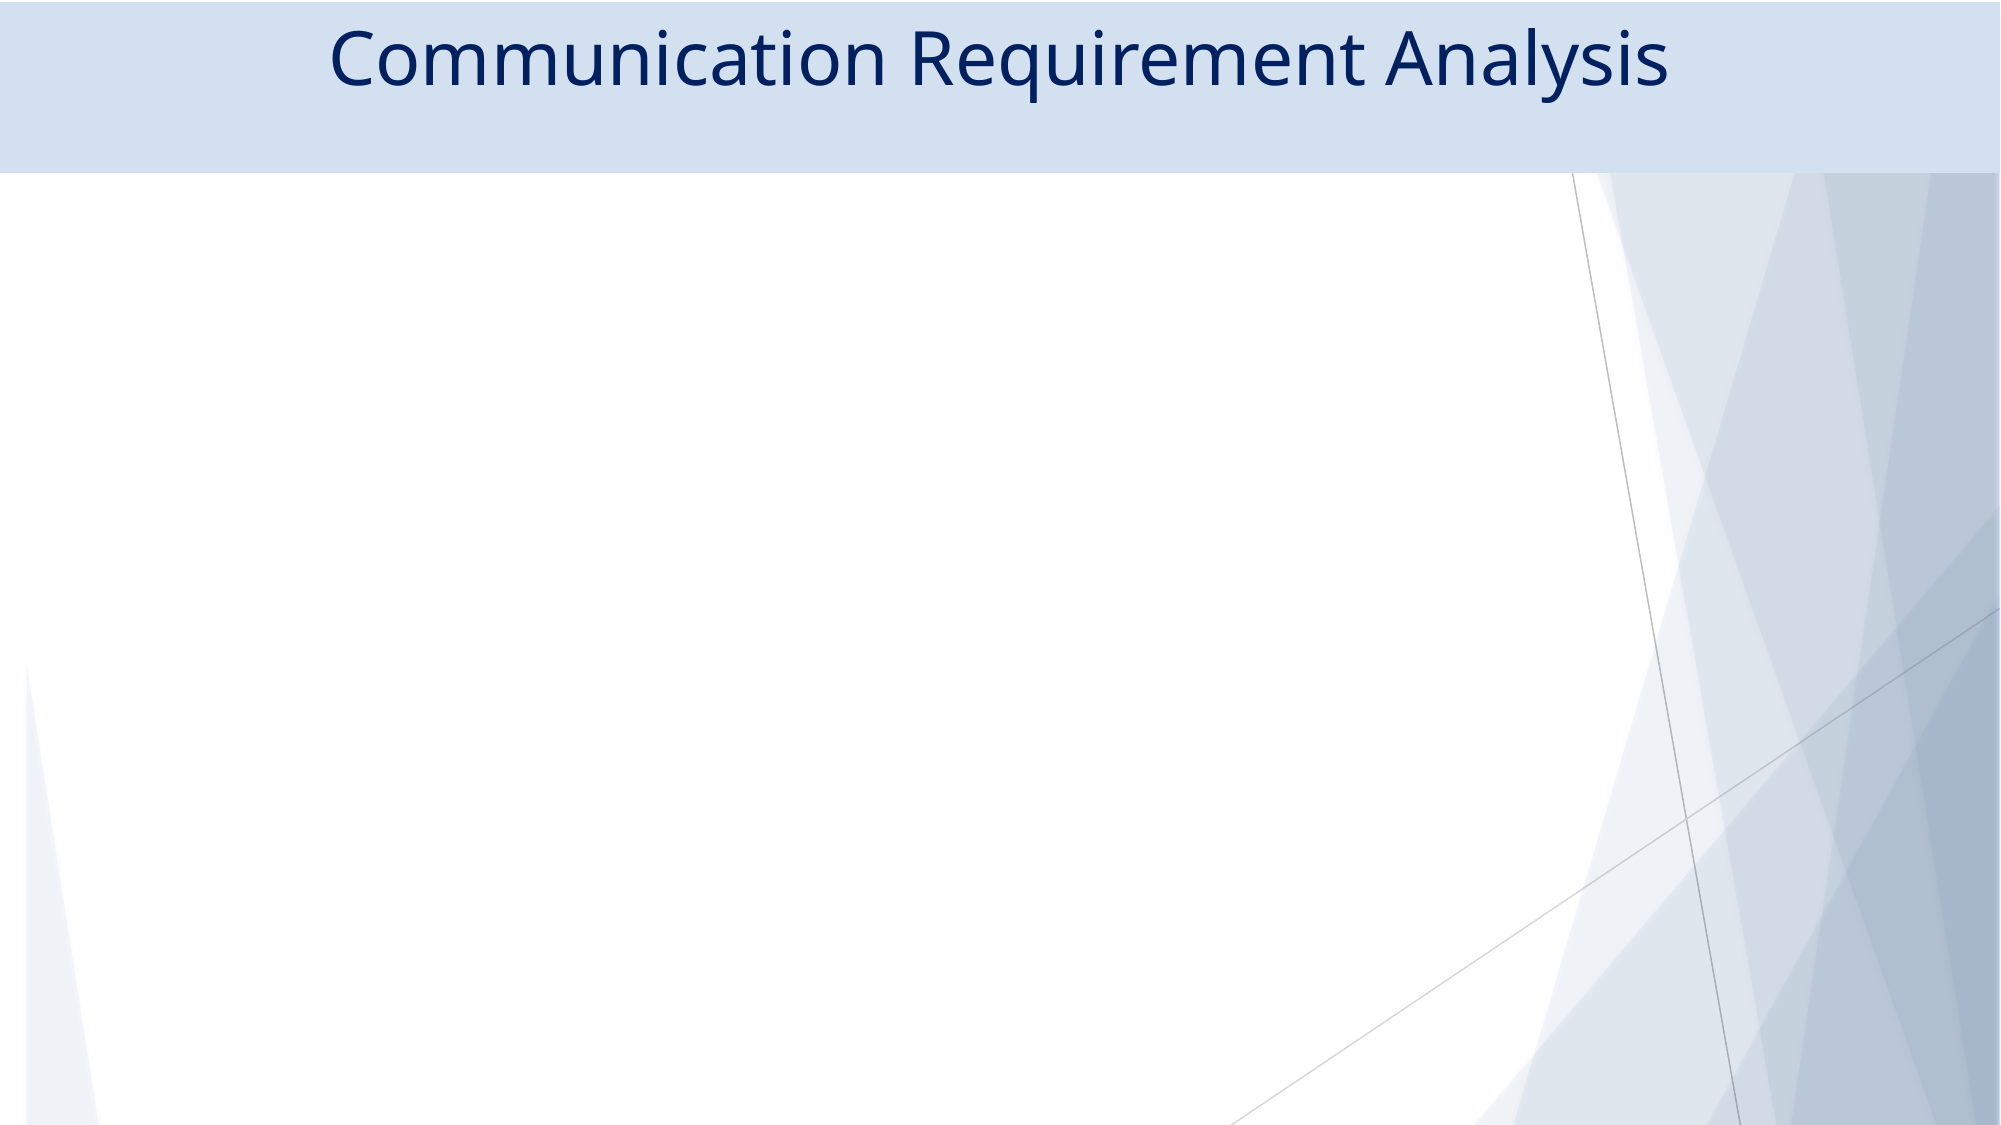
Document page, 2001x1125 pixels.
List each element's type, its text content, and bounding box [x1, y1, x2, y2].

title Communication Requirement Analysis [0, 2, 2000, 173]
